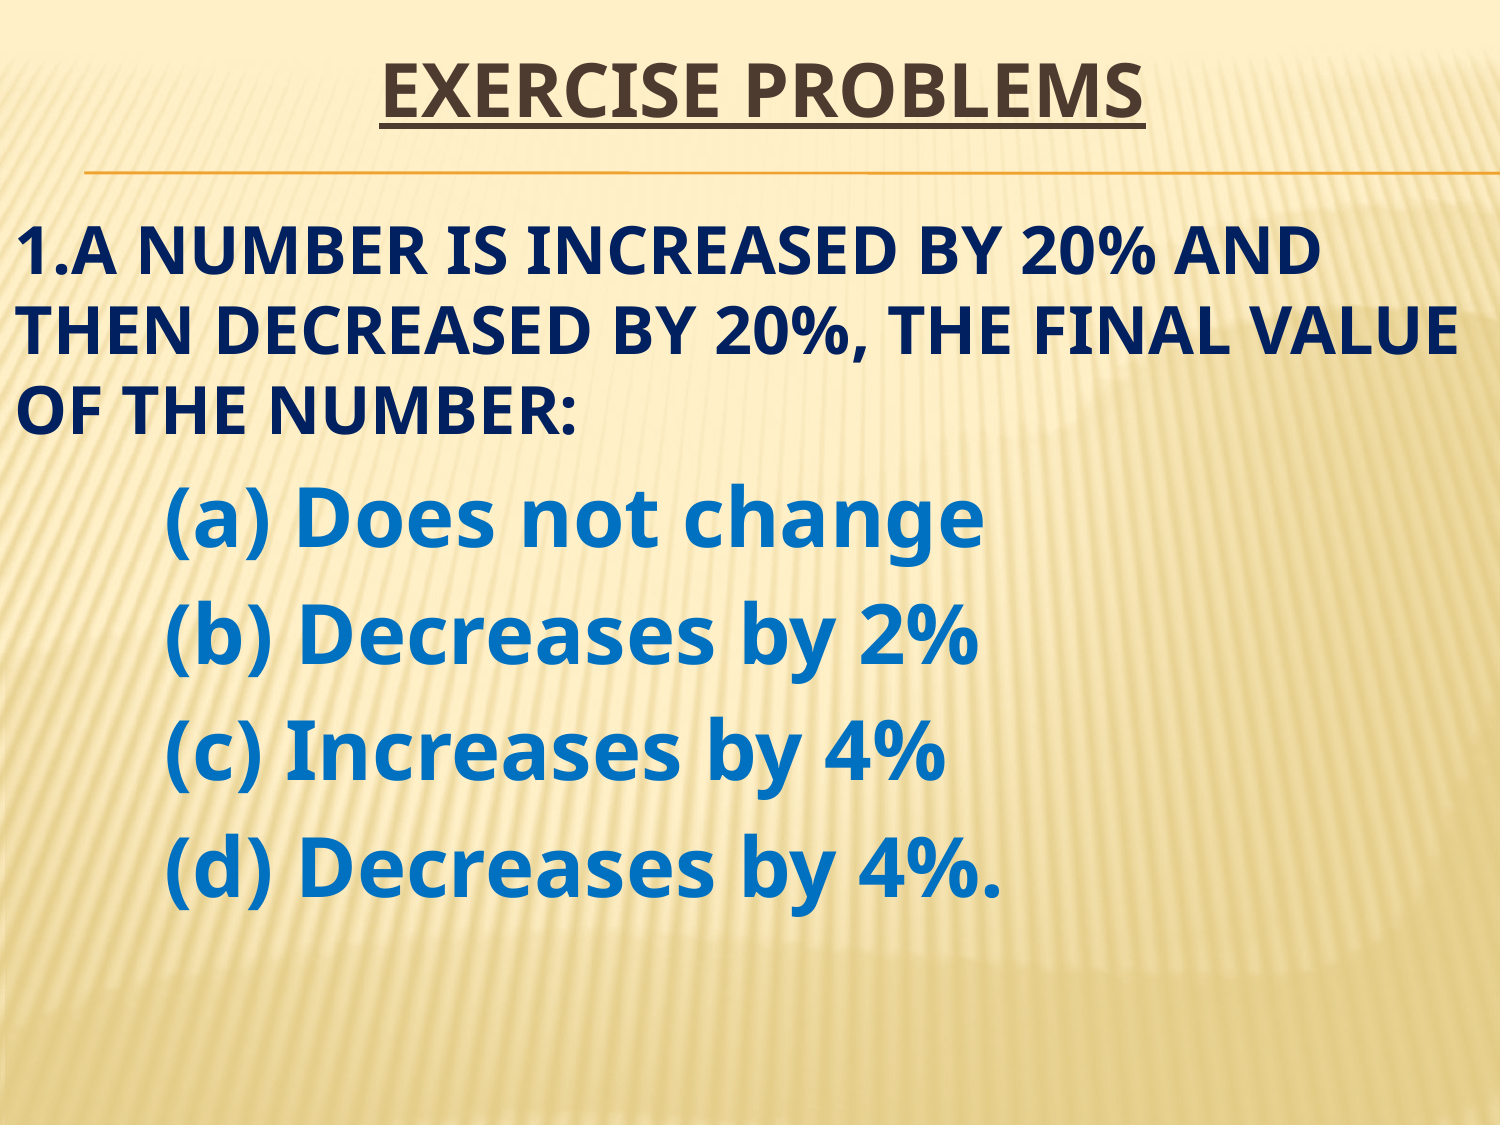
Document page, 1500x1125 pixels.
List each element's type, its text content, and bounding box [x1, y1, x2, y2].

title EXErcise PROBLEMS [50, 0, 1475, 175]
list 1.A number is increased by 20% and then decreased by 20%, the final value of the number: (a) Does not change (b) Decreases by 2% (c) Increases by 4% (d) Decreases by 4%. [0, 200, 1498, 1113]
